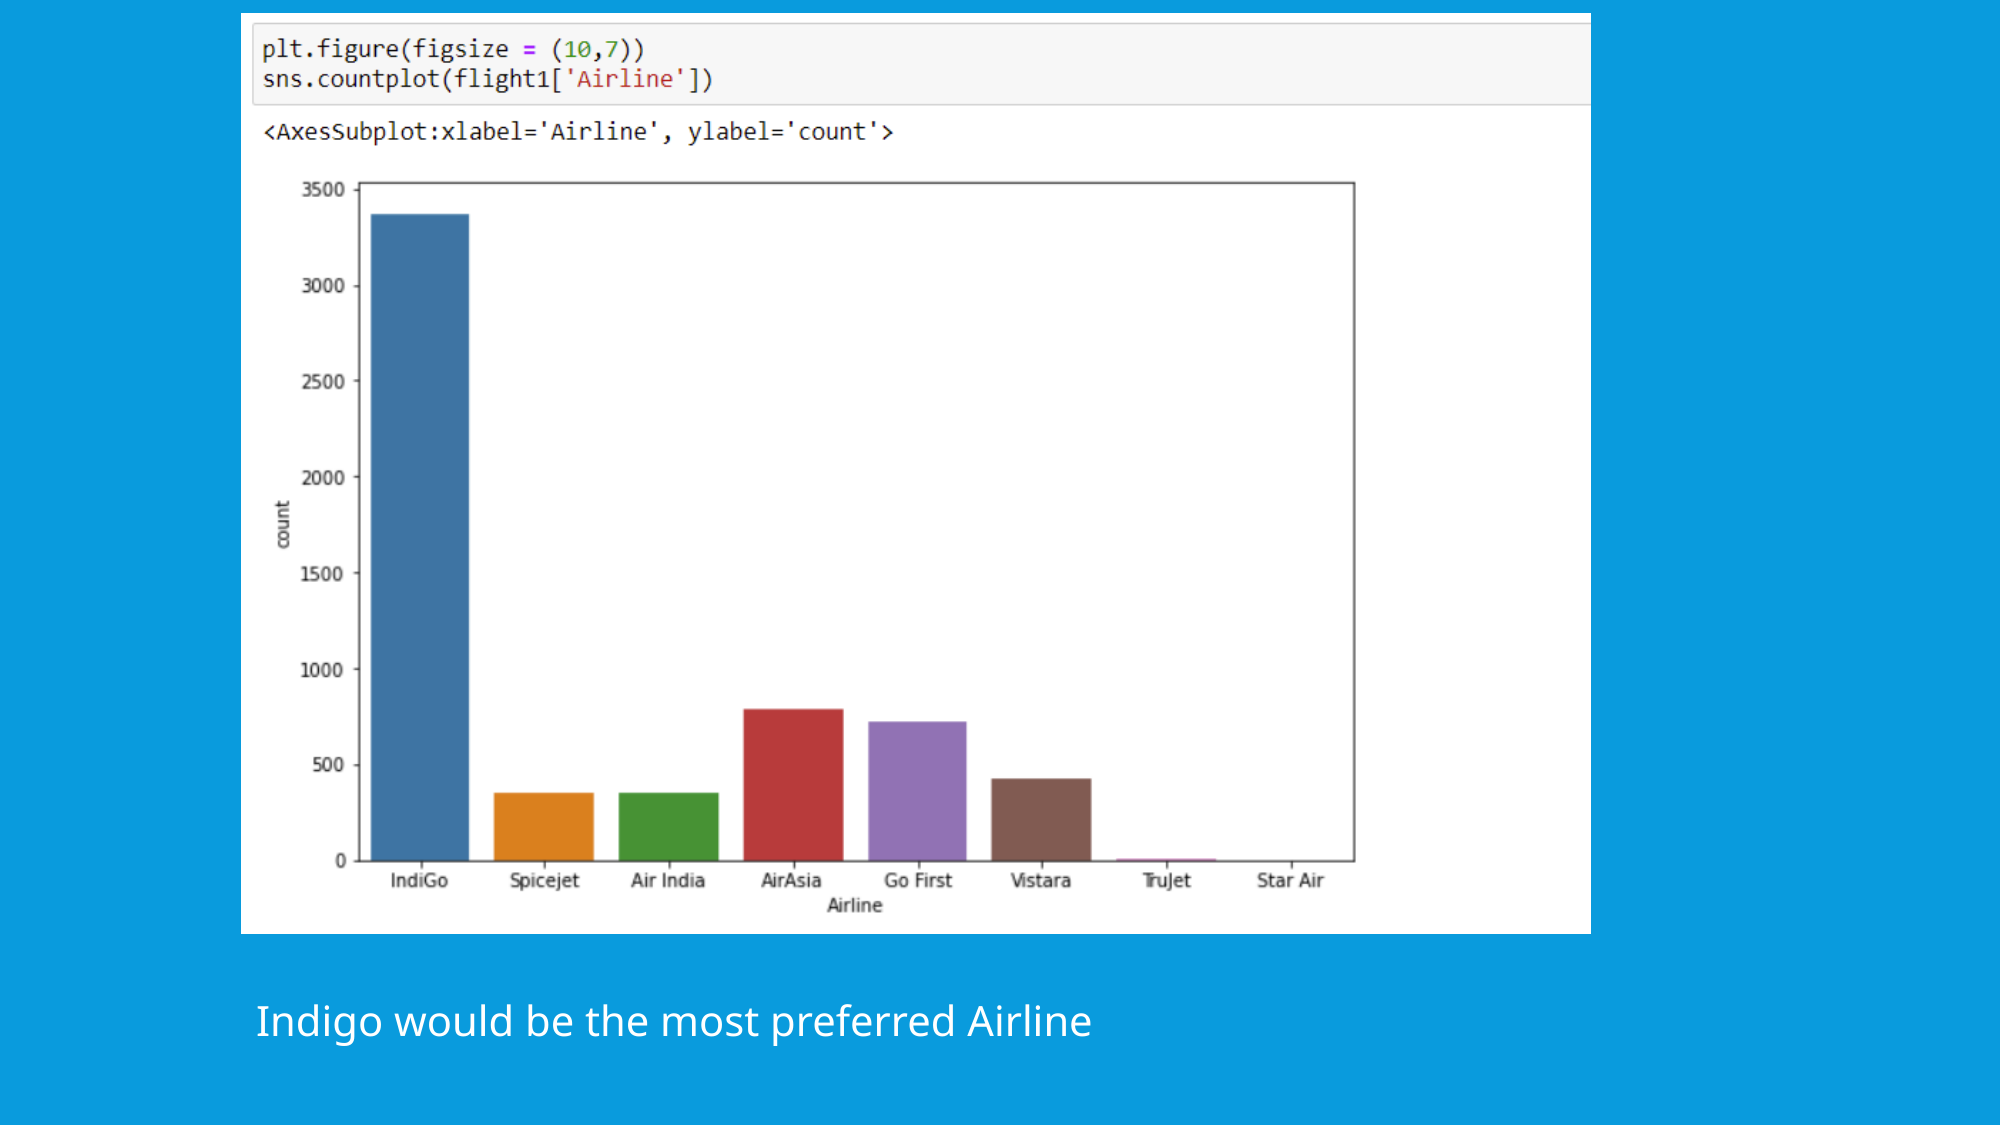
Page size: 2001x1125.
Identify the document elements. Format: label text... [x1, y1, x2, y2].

picture [242, 14, 1590, 933]
text_box Indigo would be the most preferred Airline [241, 987, 1241, 1053]
